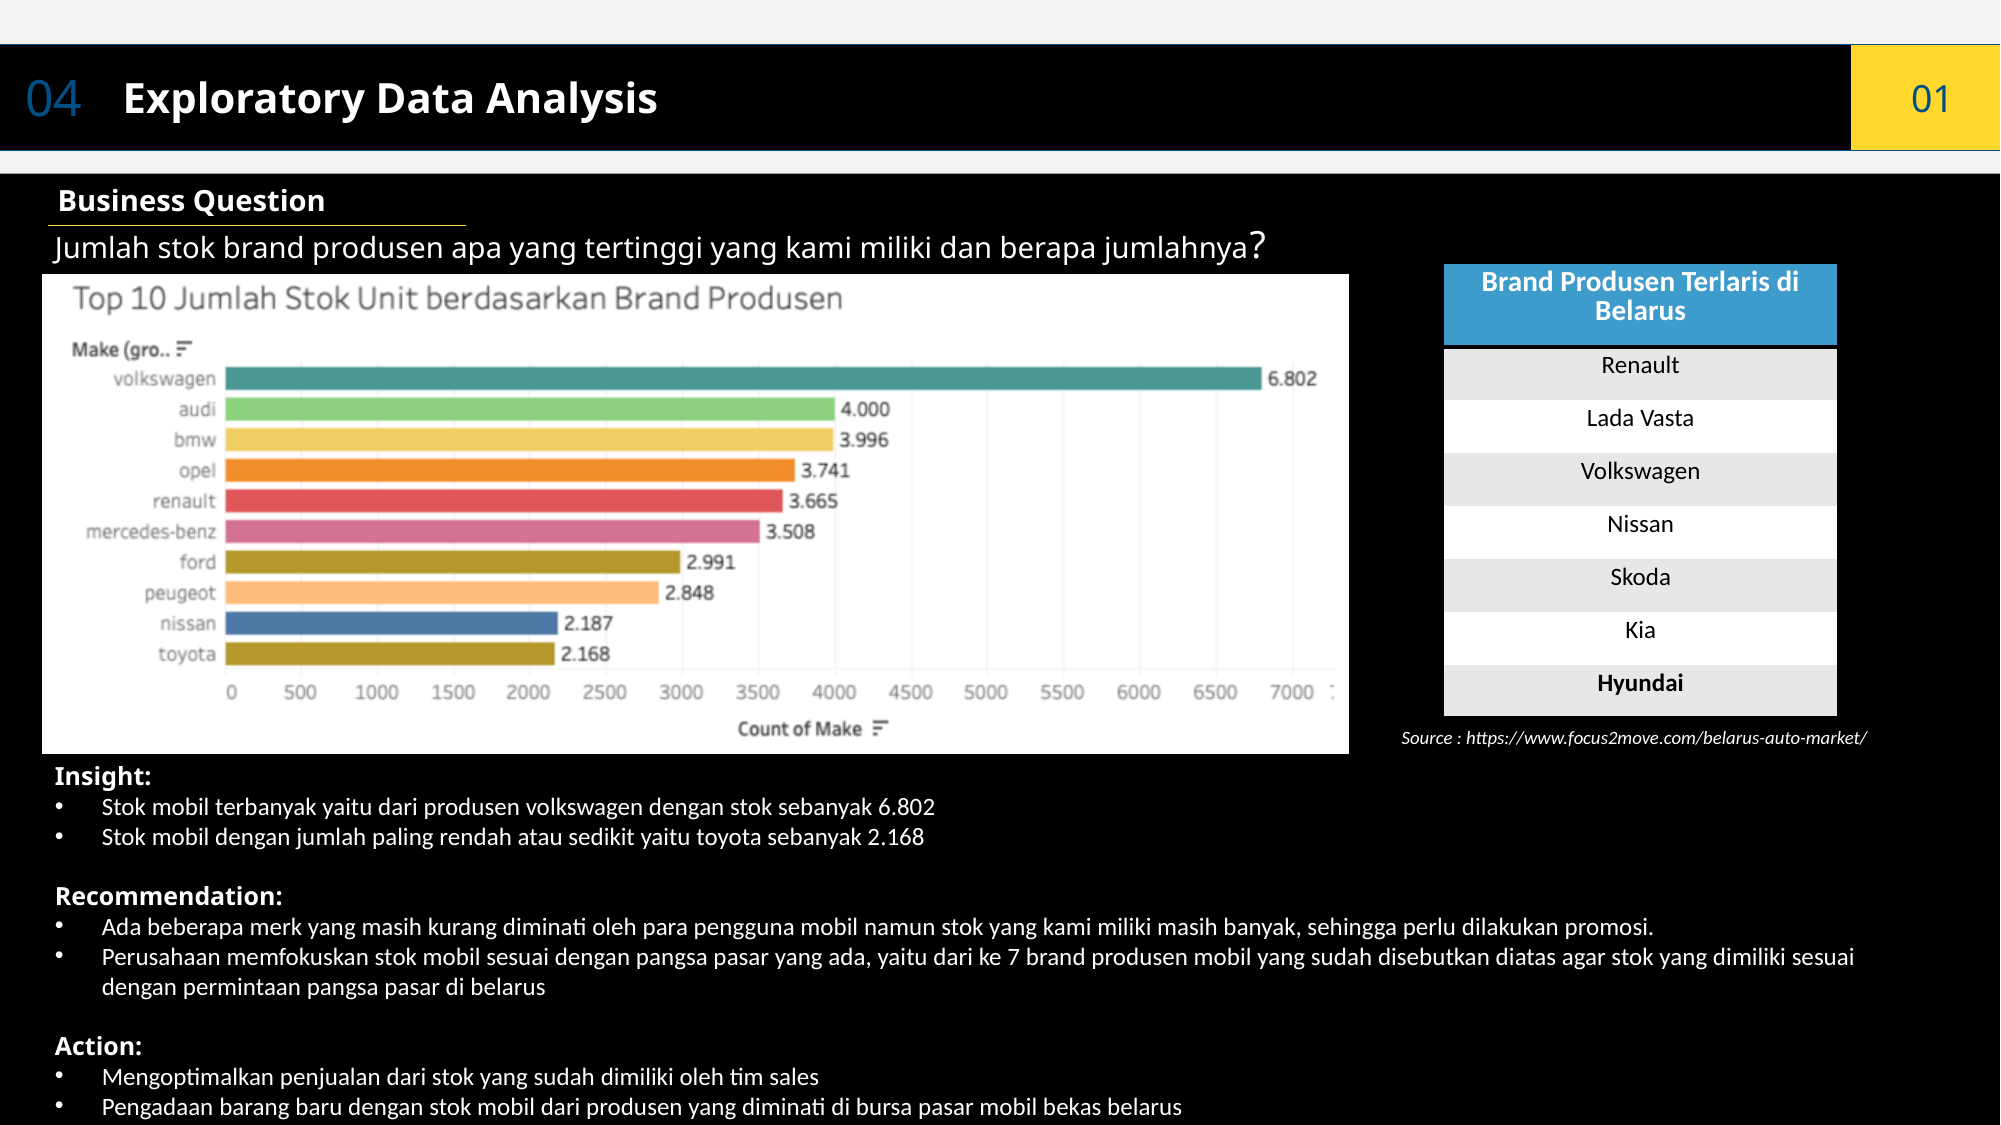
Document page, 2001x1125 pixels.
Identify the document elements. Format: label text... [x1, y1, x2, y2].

table_cell Renault [1444, 349, 1837, 400]
table_header Brand Produsen Terlaris di Belarus [1444, 264, 1837, 345]
table_cell Volkswagen [1444, 453, 1837, 506]
table_header [1851, 45, 2000, 150]
text_box Source : https://www.focus2move.com/belarus-auto-market/ [1386, 718, 1915, 756]
text_box Jumlah stok brand produsen apa yang tertinggi yang kami miliki dan berapa jumlahnya? [40, 214, 1463, 274]
table_cell Lada Vasta [1444, 400, 1837, 453]
picture [42, 274, 1349, 754]
table_cell Skoda [1444, 559, 1837, 612]
table_cell Hyundai [1444, 665, 1837, 716]
text_box Insight: Stok mobil terbanyak yaitu dari produsen volkswagen dengan stok sebanyak 6.802 Stok mobil dengan jumlah paling rendah atau sedikit yaitu toyota sebanyak 2.168 Recommendation: Ada beberapa merk yang masih kurang diminati oleh para pengguna mobil namun stok yang kami miliki masih banyak, sehingga perlu dilakukan promosi. Perusahaan memfokuskan stok mobil sesuai dengan pangsa pasar yang ada, yaitu dari ke 7 brand produsen mobil yang sudah disebutkan diatas agar stok yang dimiliki sesuai dengan permintaan pangsa pasar di belarus Action: Mengoptimalkan penjualan dari stok yang sudah dimiliki oleh tim sales Pengadaan barang baru dengan stok mobil dari produsen yang diminati di bursa pasar mobil bekas belarus [40, 753, 1929, 1125]
table_header Exploratory Data Analysis [108, 45, 1851, 150]
text_box [0, 0, 2000, 44]
text_box Business Question [42, 174, 473, 214]
table_cell Kia [1444, 612, 1837, 665]
table_cell Nissan [1444, 506, 1837, 559]
table_header 04 [0, 45, 108, 150]
text_box 01 [1896, 67, 2000, 173]
text_box [0, 151, 2000, 175]
